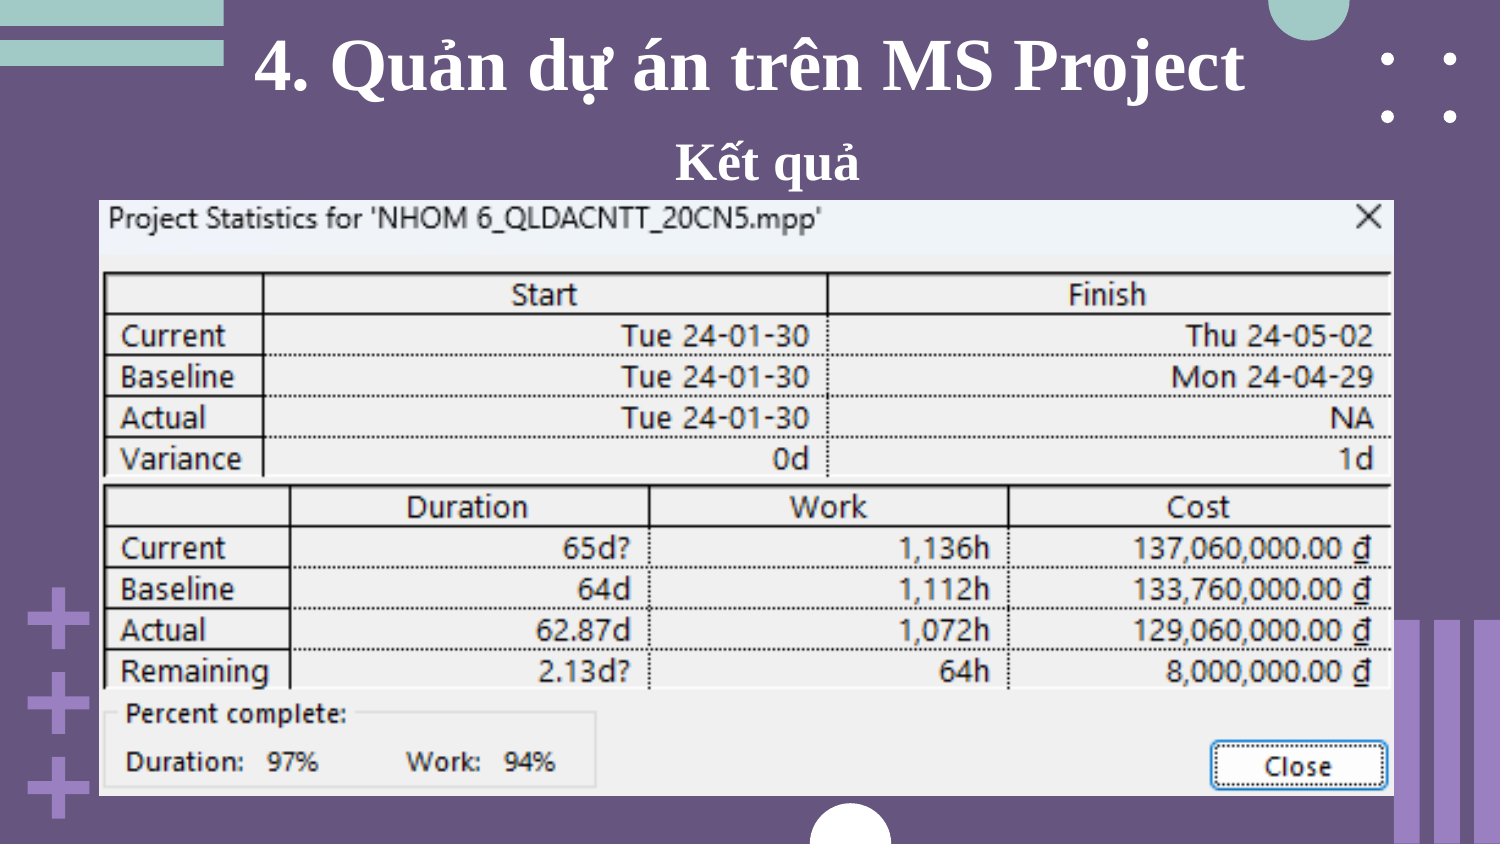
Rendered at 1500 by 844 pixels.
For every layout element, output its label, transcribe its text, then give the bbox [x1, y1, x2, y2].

text_box Kết quả [660, 119, 876, 198]
text_box 4. Quản dự án trên MS Project [0, 0, 1500, 138]
picture [99, 199, 1394, 796]
